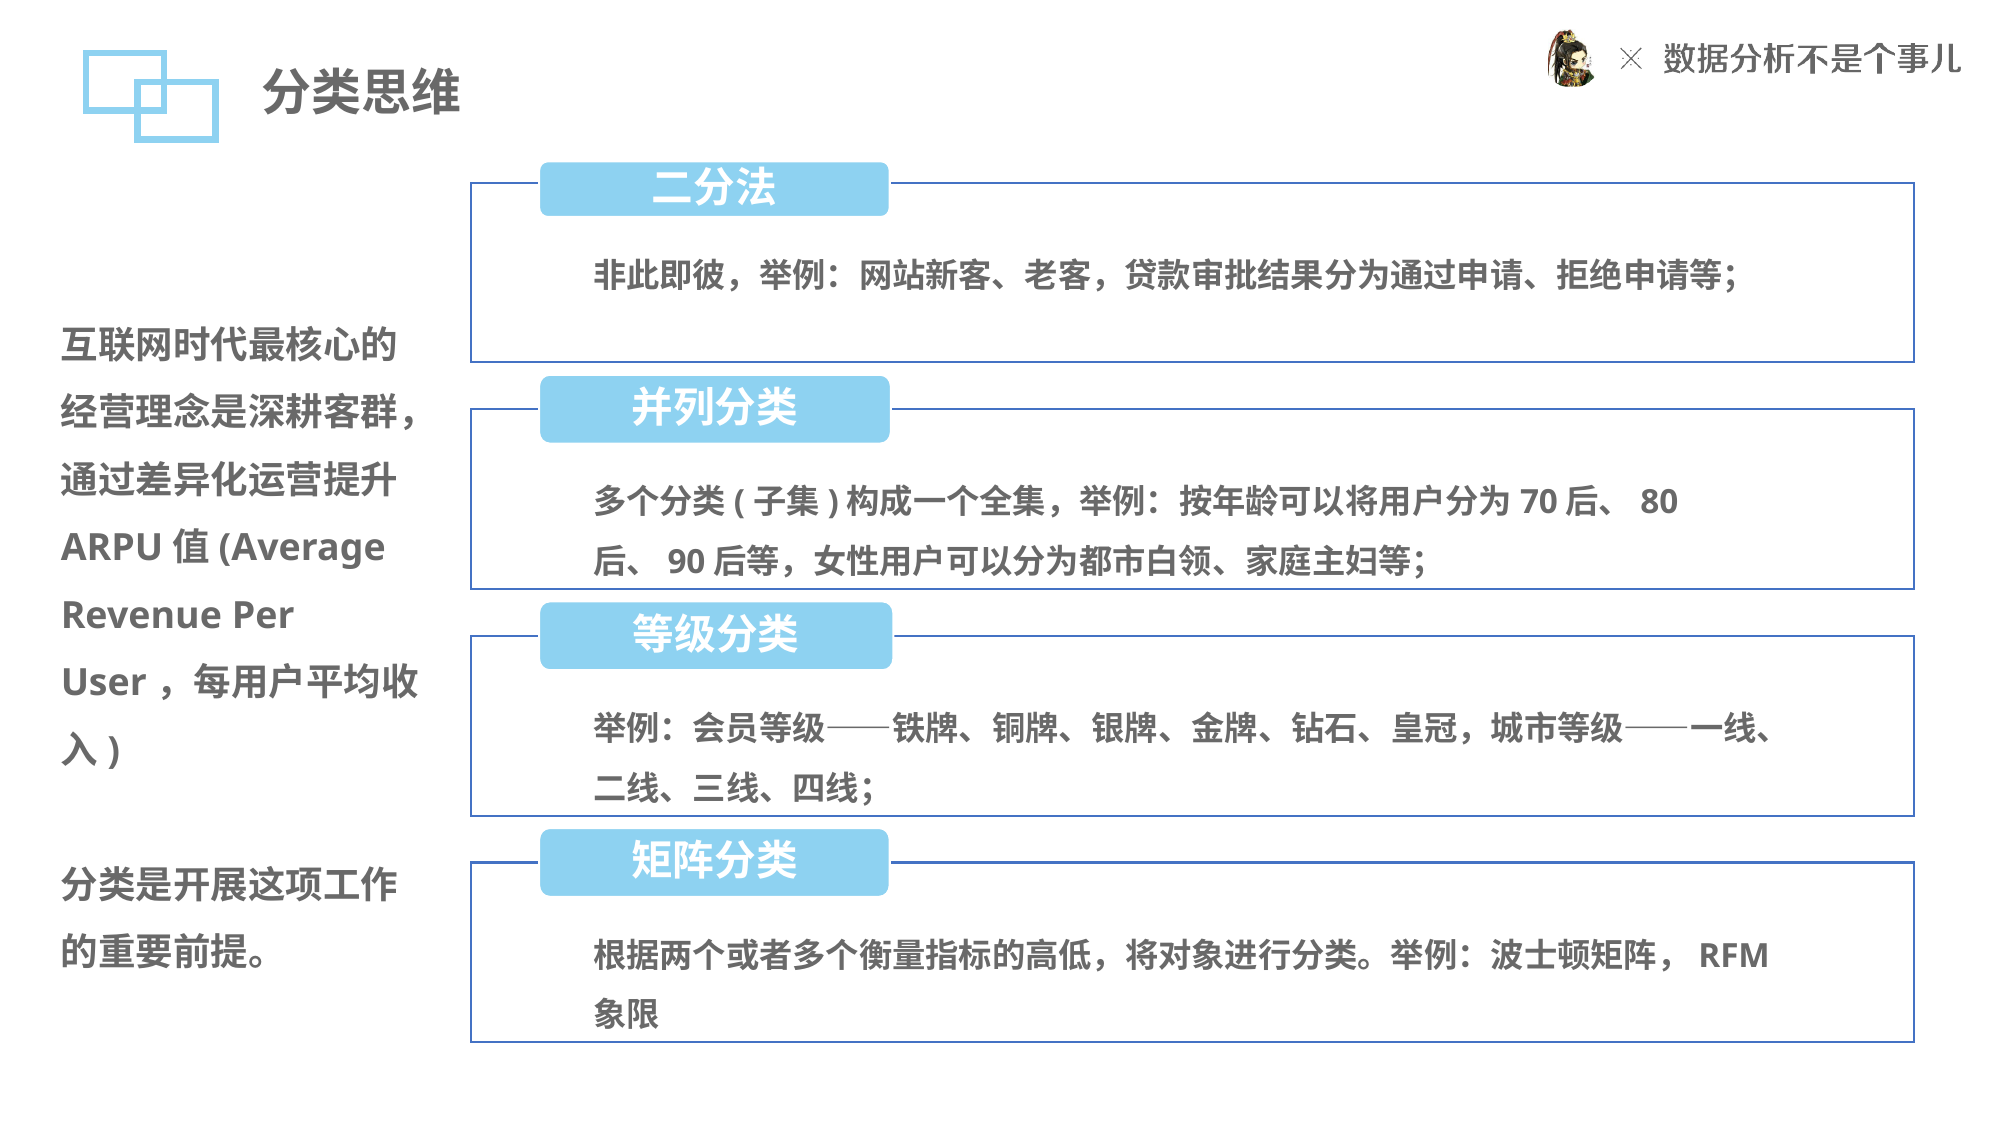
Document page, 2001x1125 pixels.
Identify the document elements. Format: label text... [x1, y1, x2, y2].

text_box 互联网时代最核心的经营理念是深耕客群，通过差异化运营提升ARPU值(Average Revenue Per User，每用户平均收入) 分类是开展这项工作的重要前提。 [46, 290, 448, 981]
text_box [85, 52, 165, 112]
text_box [470, 161, 1915, 1043]
text_box [136, 81, 217, 140]
picture [1534, 23, 1967, 92]
text_box 分类思维 [246, 52, 979, 128]
